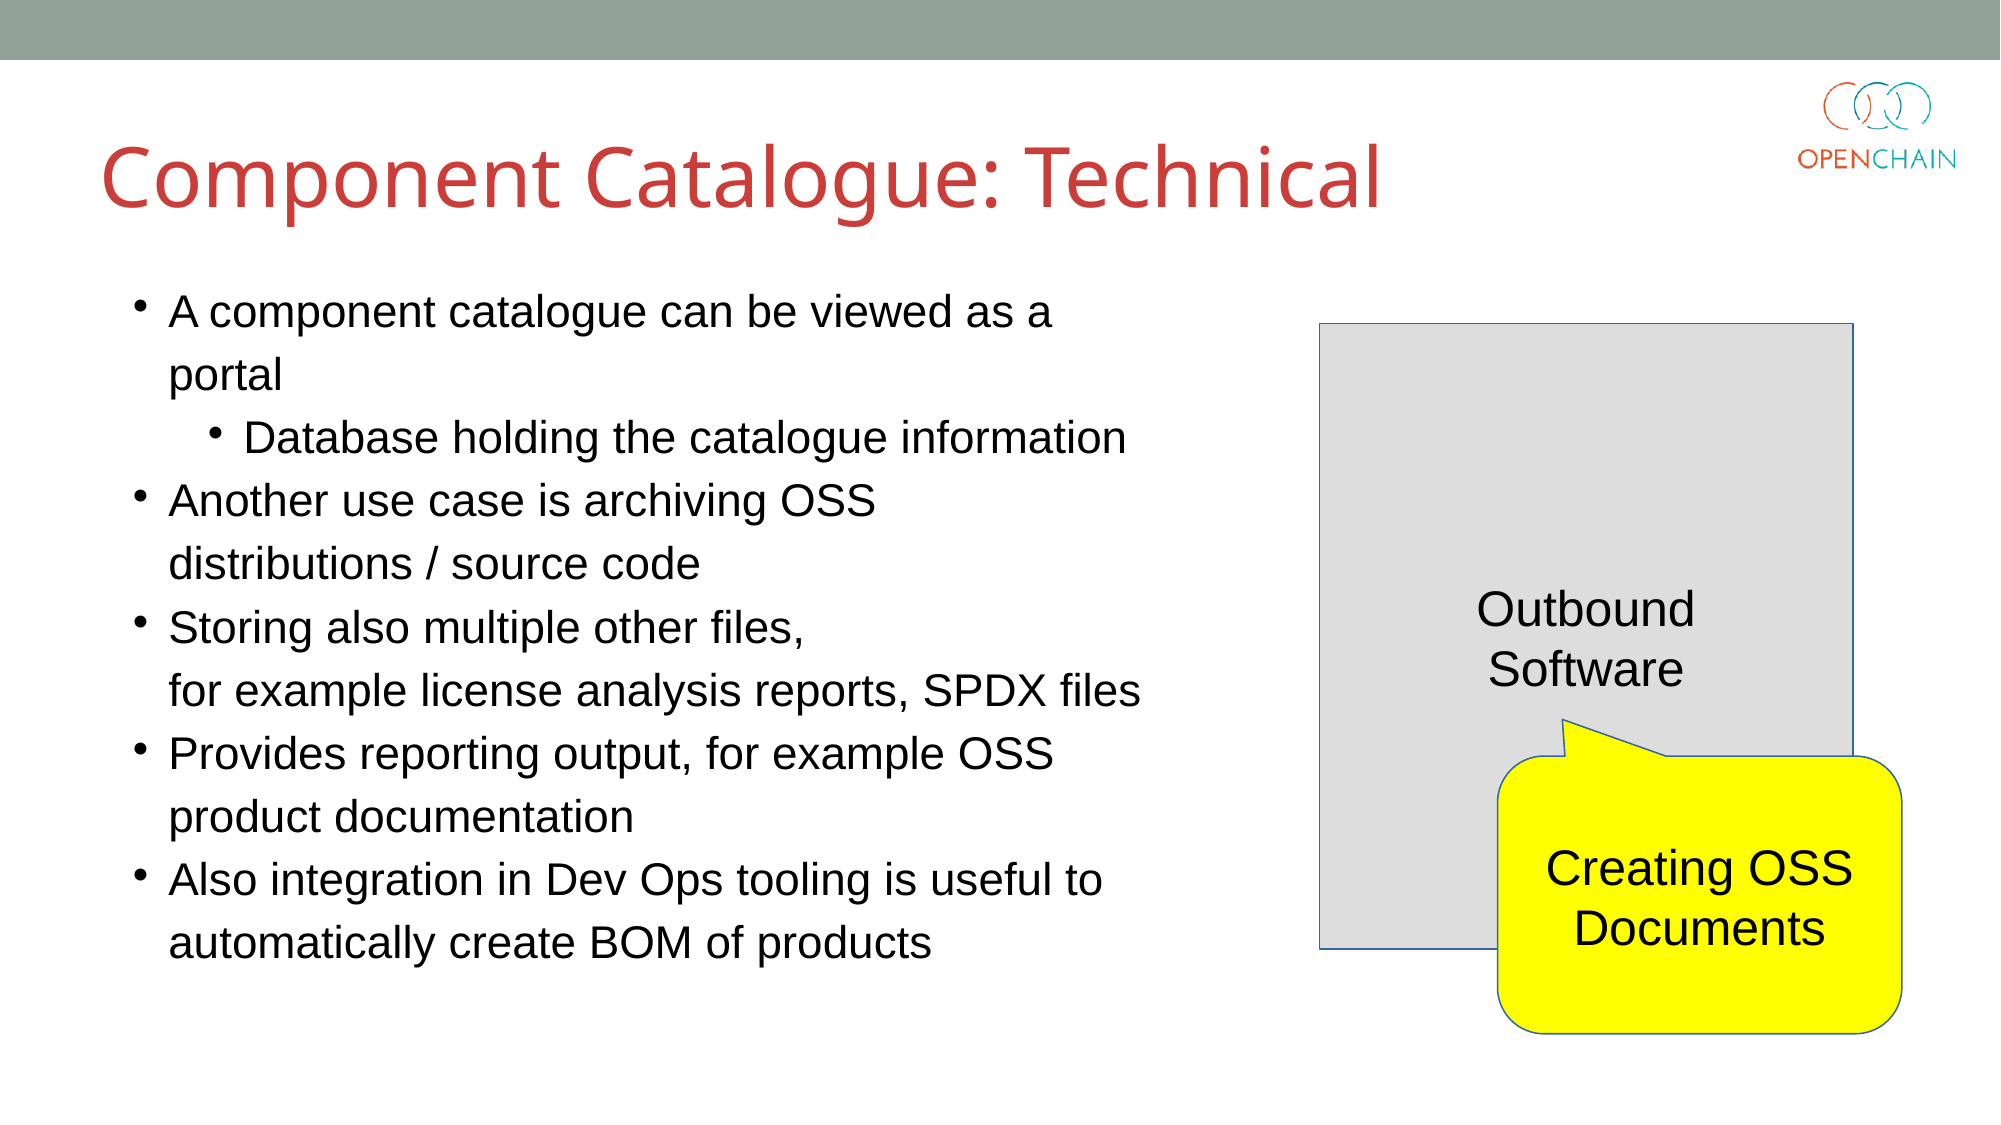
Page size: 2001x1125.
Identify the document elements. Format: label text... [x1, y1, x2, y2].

text_box Component Catalogue: Technical [99, 52, 1900, 225]
text_box Creating OSS Documents [1497, 719, 1902, 1034]
text_box Outbound Software [1319, 323, 1854, 950]
text_box A component catalogue can be viewed as a portal Database holding the catalogue information Another use case is archiving OSS distributions / source code Storing also multiple other files, for example license analysis reports, SPDX files Provides reporting output, for example OSS product documentation Also integration in Dev Ops tooling is useful to automatically create BOM of products [118, 265, 1171, 1004]
picture [1900, 82, 1955, 169]
